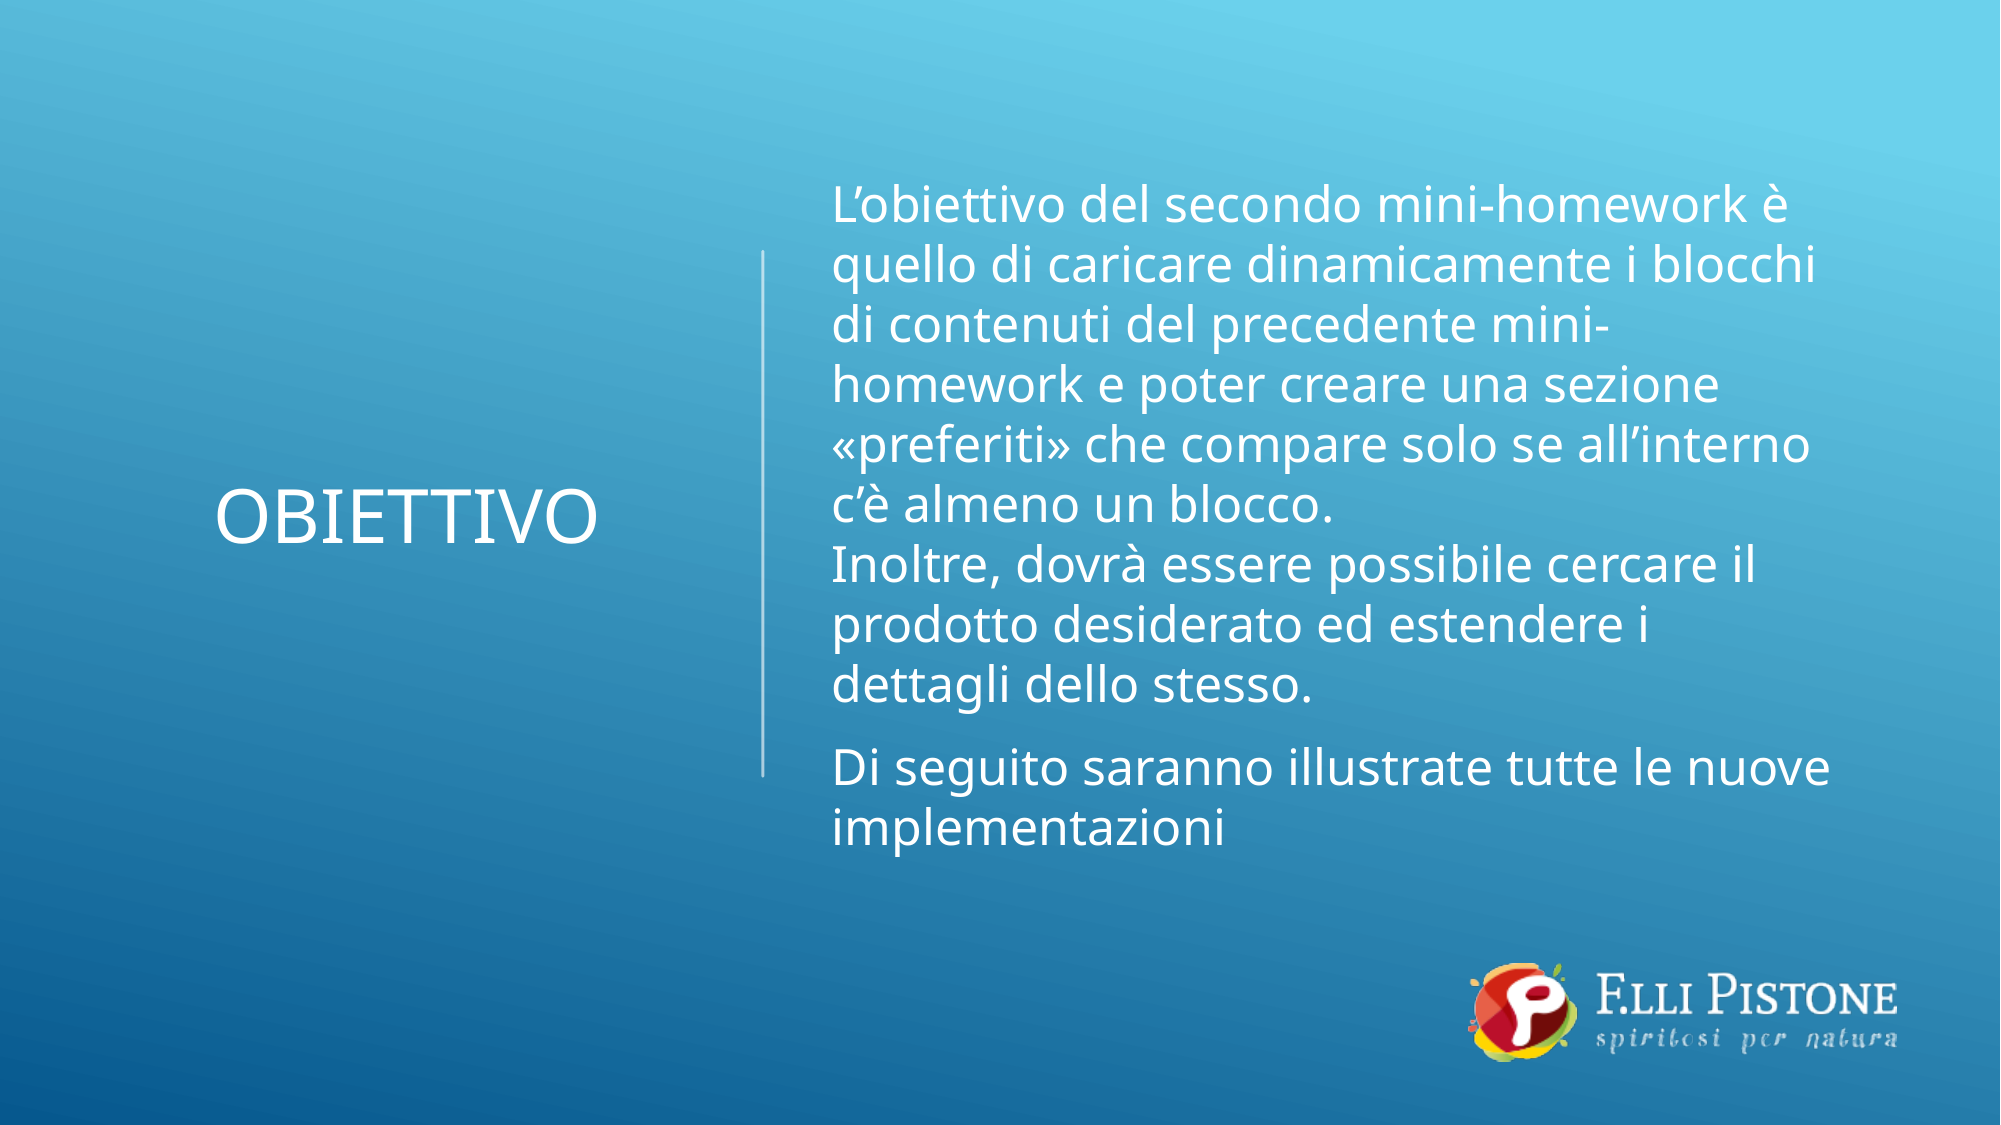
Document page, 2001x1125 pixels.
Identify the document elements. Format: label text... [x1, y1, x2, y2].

picture [1468, 963, 1897, 1062]
title OBIETTIVO [87, 112, 727, 915]
text_box [0, 0, 2000, 1125]
list L’obiettivo del secondo mini-homework è quello di caricare dinamicamente i blocchi di contenuti del precedente mini-homework e poter creare una sezione «preferiti» che compare solo se all’interno c’è almeno un blocco. Inoltre, dovrà essere possibile cercare il prodotto desiderato ed estendere i dettagli dello stesso. Di seguito saranno illustrate tutte le nuove implementazioni [816, 112, 1849, 915]
